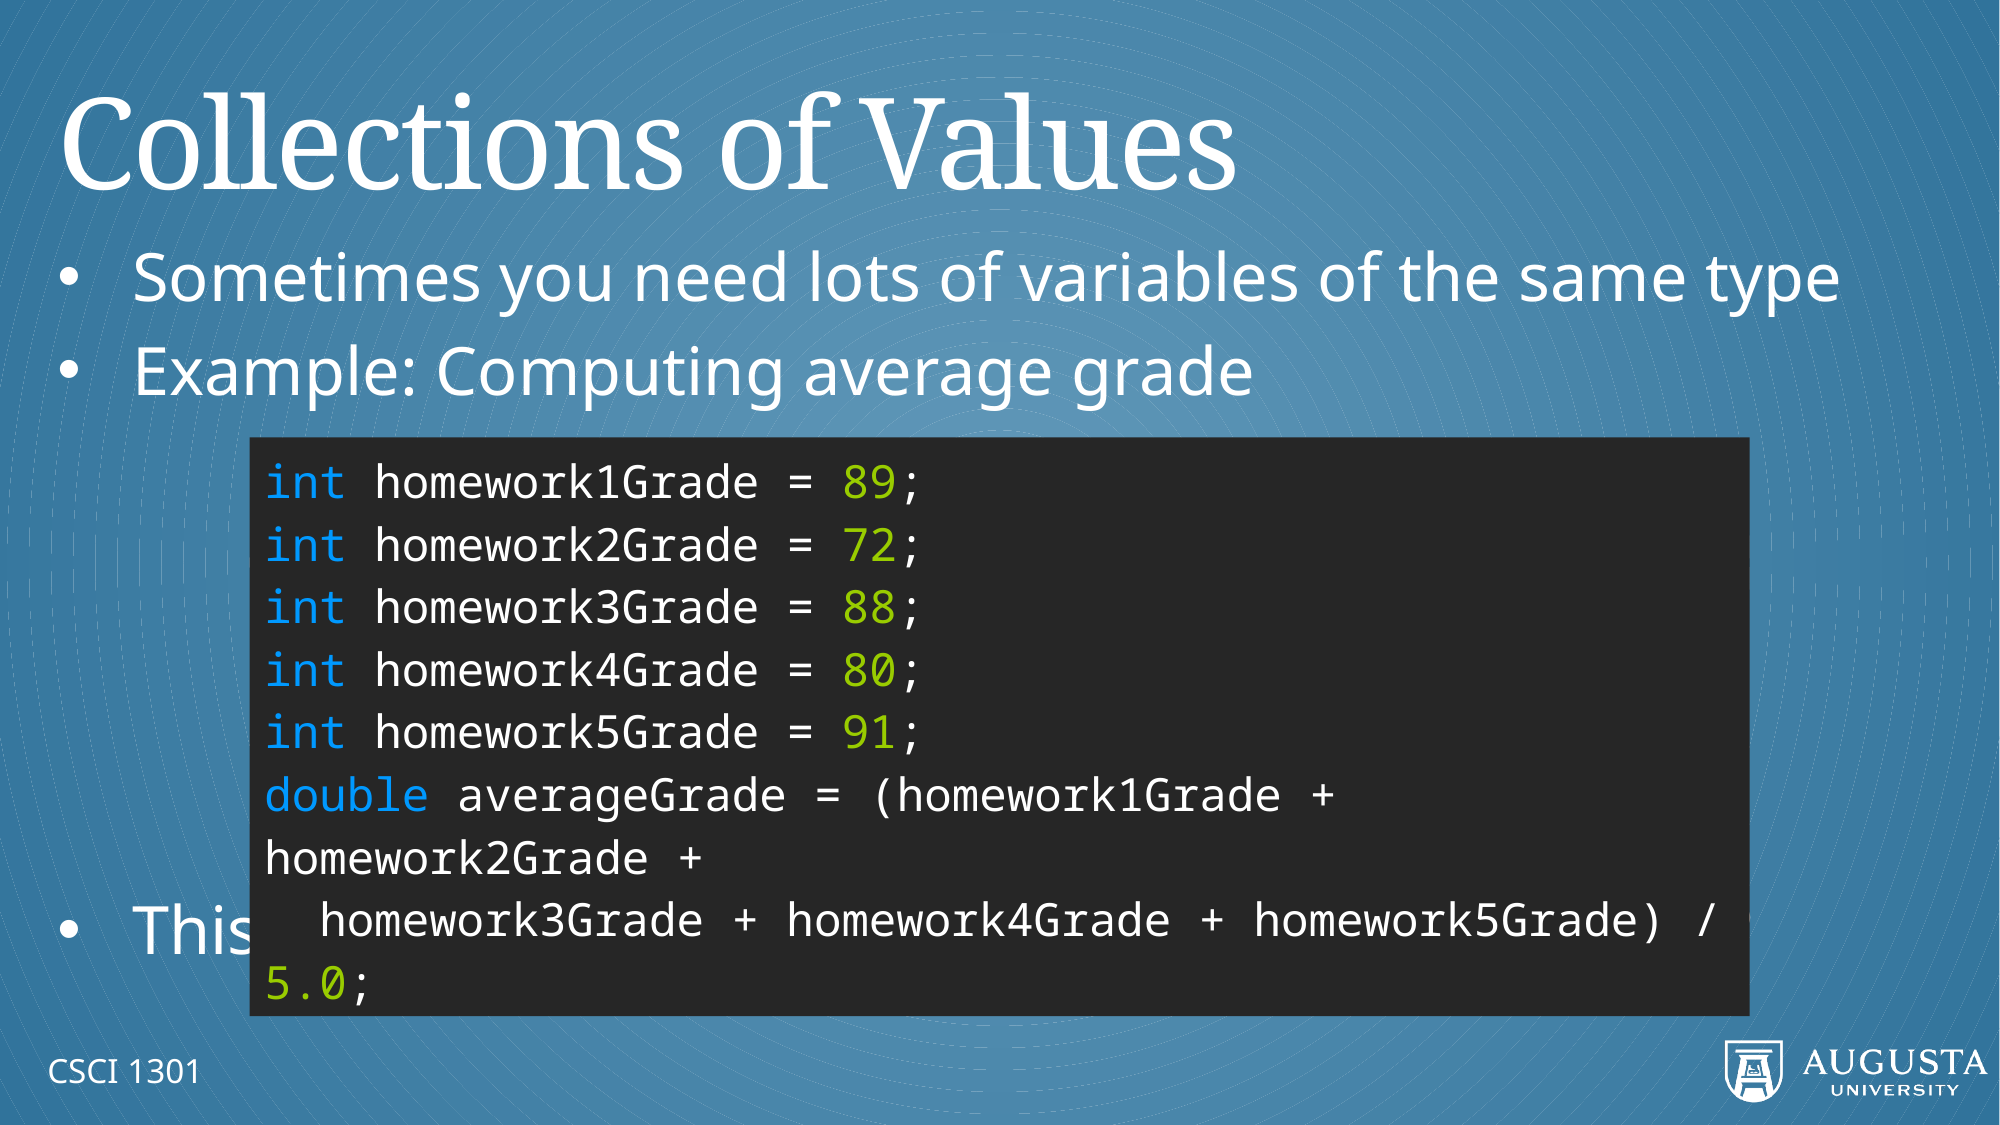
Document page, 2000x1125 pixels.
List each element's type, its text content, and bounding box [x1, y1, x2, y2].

list Sometimes you need lots of variables of the same type Example: Computing average grade This is tedious. What if you add another homework? [37, 224, 1963, 1005]
picture [1712, 999, 2000, 1125]
title Collections of Values [37, 37, 1963, 224]
text_box int homework1Grade = 89; int homework2Grade = 72; int homework3Grade = 88; int homework4Grade = 80; int homework5Grade = 91; double averageGrade = (homework1Grade + homework2Grade + homework3Grade + homework4Grade + homework5Grade) / 5.0; [249, 437, 1750, 1017]
footer CSCI 1301 [37, 1042, 660, 1103]
